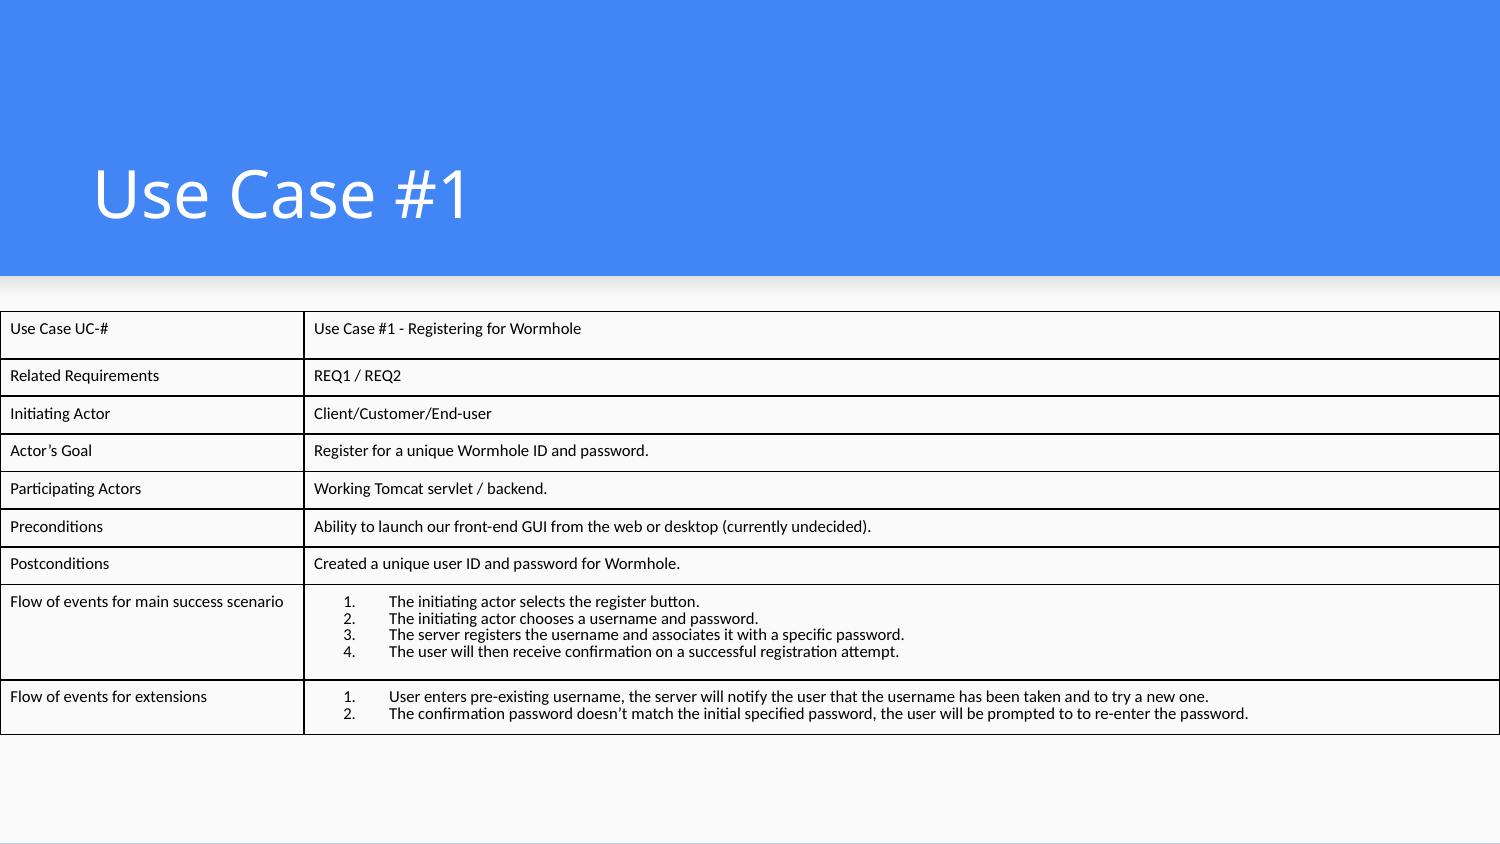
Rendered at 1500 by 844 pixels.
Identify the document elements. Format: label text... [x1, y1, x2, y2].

table_cell Actor’s Goal [1, 435, 303, 471]
table_cell Postconditions [1, 548, 303, 584]
table_cell REQ1 / REQ2 [305, 360, 1499, 395]
table_header Use Case UC-# [1, 312, 303, 358]
table_cell Working Tomcat servlet / backend. [305, 472, 1499, 508]
table_cell Created a unique user ID and password for Wormhole. [305, 548, 1499, 584]
table_header Use Case #1 - Registering for Wormhole [305, 312, 1499, 358]
table_cell Register for a unique Wormhole ID and password. [305, 435, 1499, 471]
table_cell User enters pre-existing username, the server will notify the user that the username has been taken and to try a new one. The confirmation password doesn’t match the initial specified password, the user will be prompted to to re-enter the password. [305, 681, 1499, 734]
table_cell Related Requirements [1, 360, 303, 395]
table_cell Ability to launch our front-end GUI from the web or desktop (currently undecided). [305, 510, 1499, 546]
table_cell Flow of events for main success scenario [1, 585, 303, 679]
table_cell Preconditions [1, 510, 303, 546]
title Use Case #1 [77, 121, 1427, 248]
table_cell Client/Customer/End-user [305, 397, 1499, 433]
table_cell Participating Actors [1, 472, 303, 508]
table_cell The initiating actor selects the register button. The initiating actor chooses a username and password. The server registers the username and associates it with a specific password. The user will then receive confirmation on a successful registration attempt. [305, 585, 1499, 679]
table_cell Initiating Actor [1, 397, 303, 433]
table_cell Flow of events for extensions [1, 681, 303, 734]
